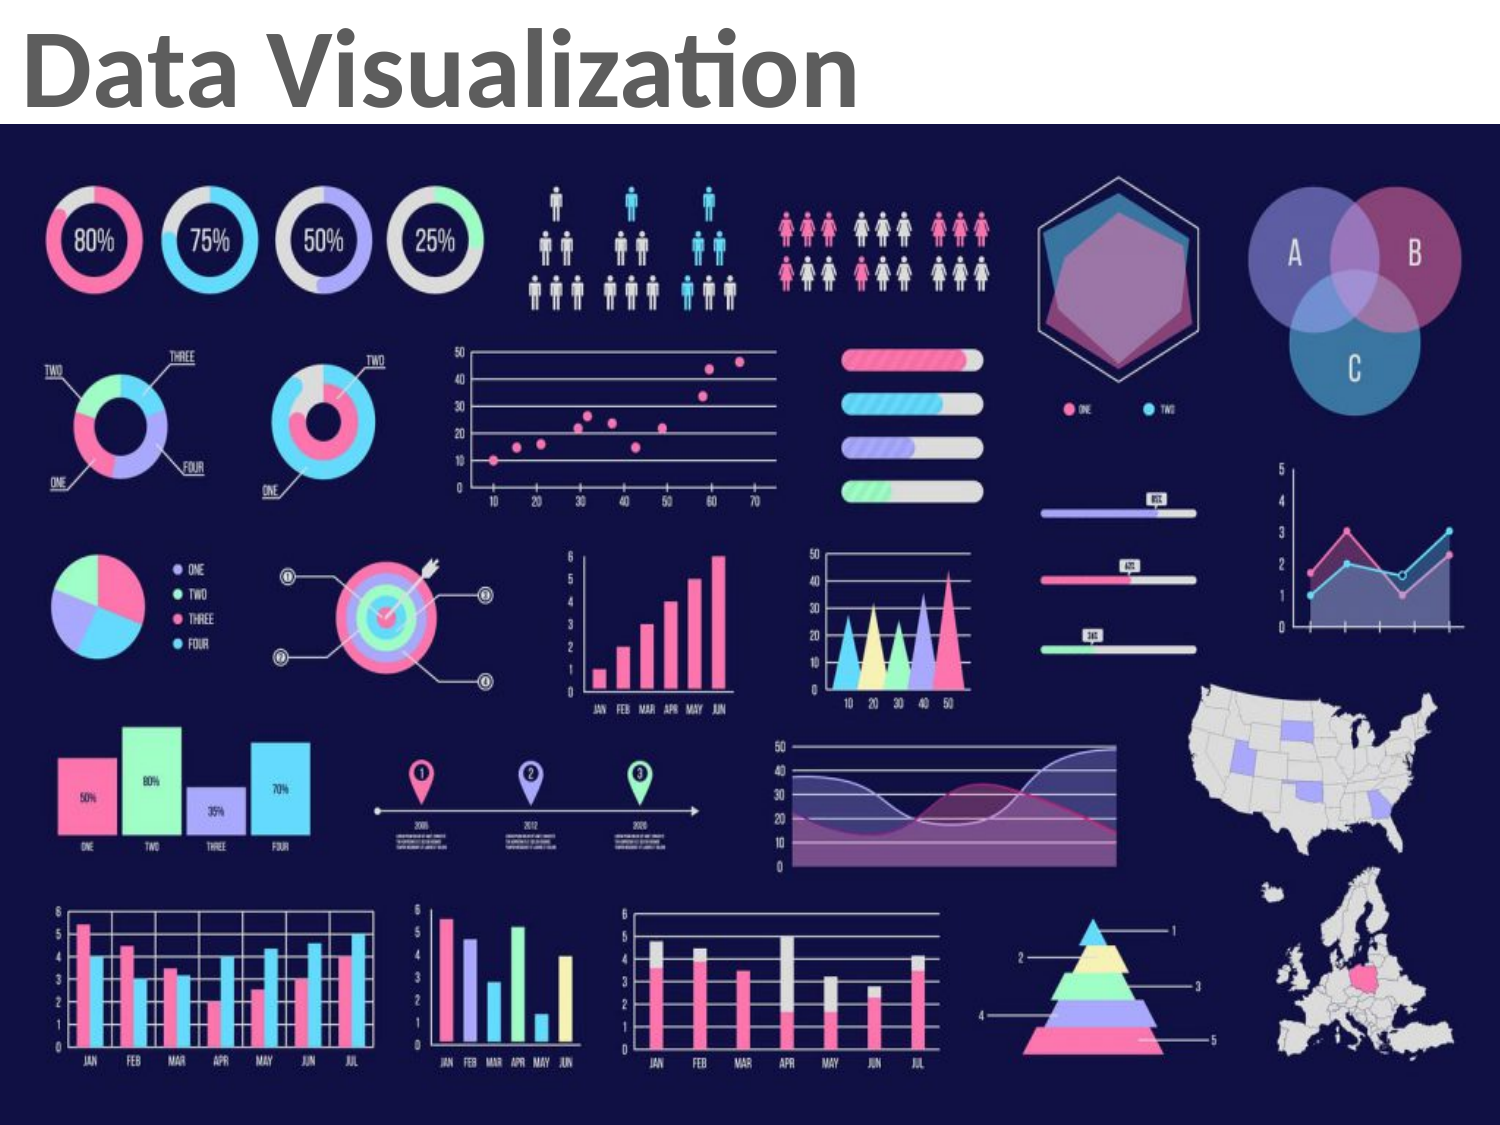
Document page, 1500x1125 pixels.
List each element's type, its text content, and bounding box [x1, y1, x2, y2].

text_box Data Visualization [0, 0, 913, 124]
picture [0, 124, 1500, 1125]
